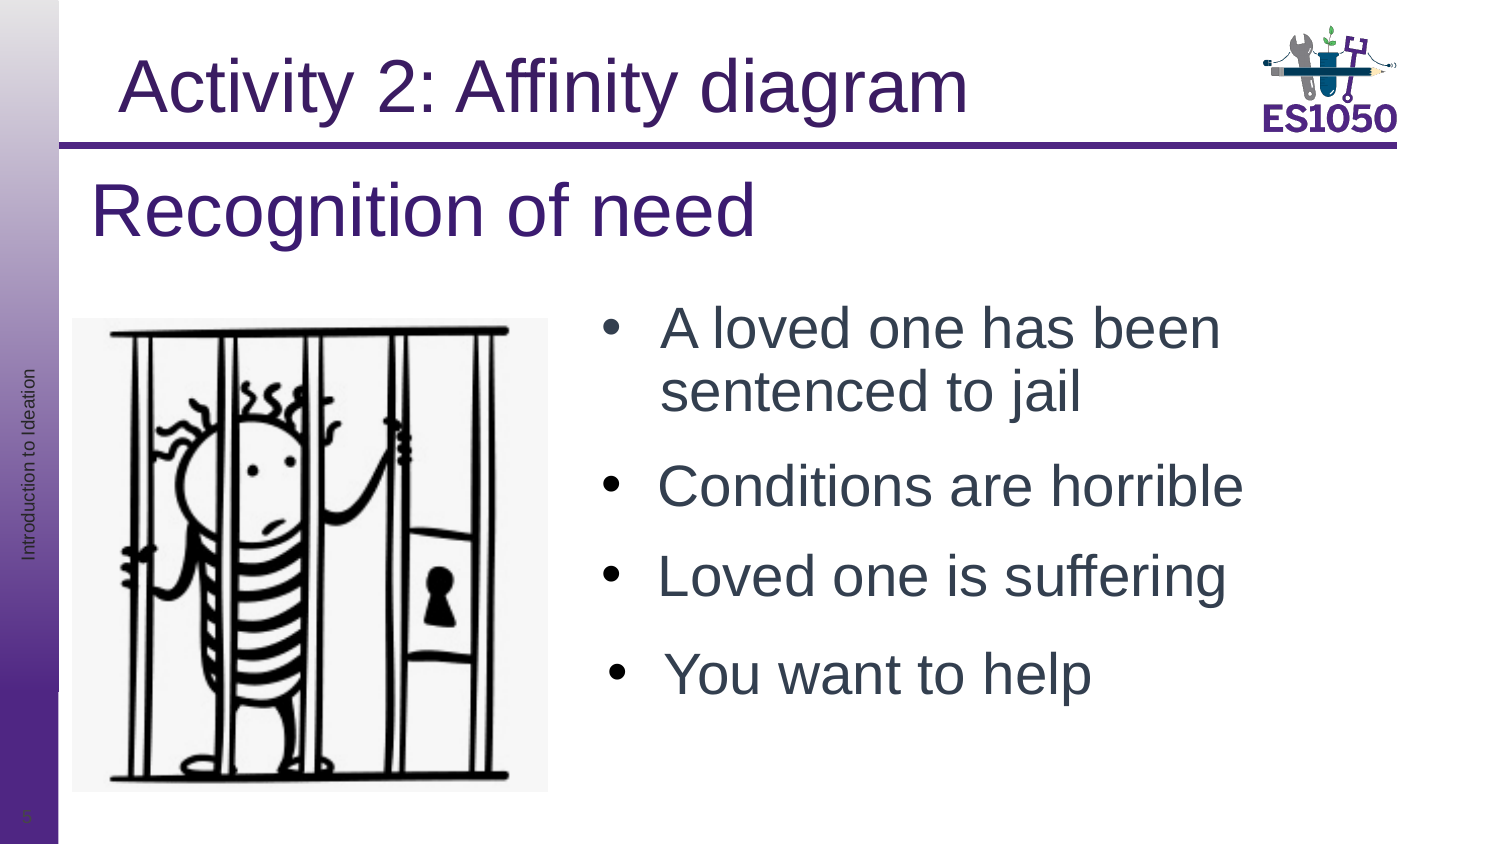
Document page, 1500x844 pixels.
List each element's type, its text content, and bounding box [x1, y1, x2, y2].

title Activity 2: Affinity diagram [103, 21, 1264, 118]
text_box Recognition of need [74, 118, 1425, 306]
text_box You want to help [592, 628, 1432, 725]
picture [72, 318, 548, 792]
picture [1263, 11, 1397, 118]
text_box Loved one is suffering [586, 531, 1425, 628]
text_box Conditions are horrible [586, 441, 1425, 531]
text_box A loved one has been sentenced to jail [586, 290, 1425, 440]
slide_number 5 [4, 755, 50, 827]
footer Introduction to Ideation [4, 191, 50, 738]
